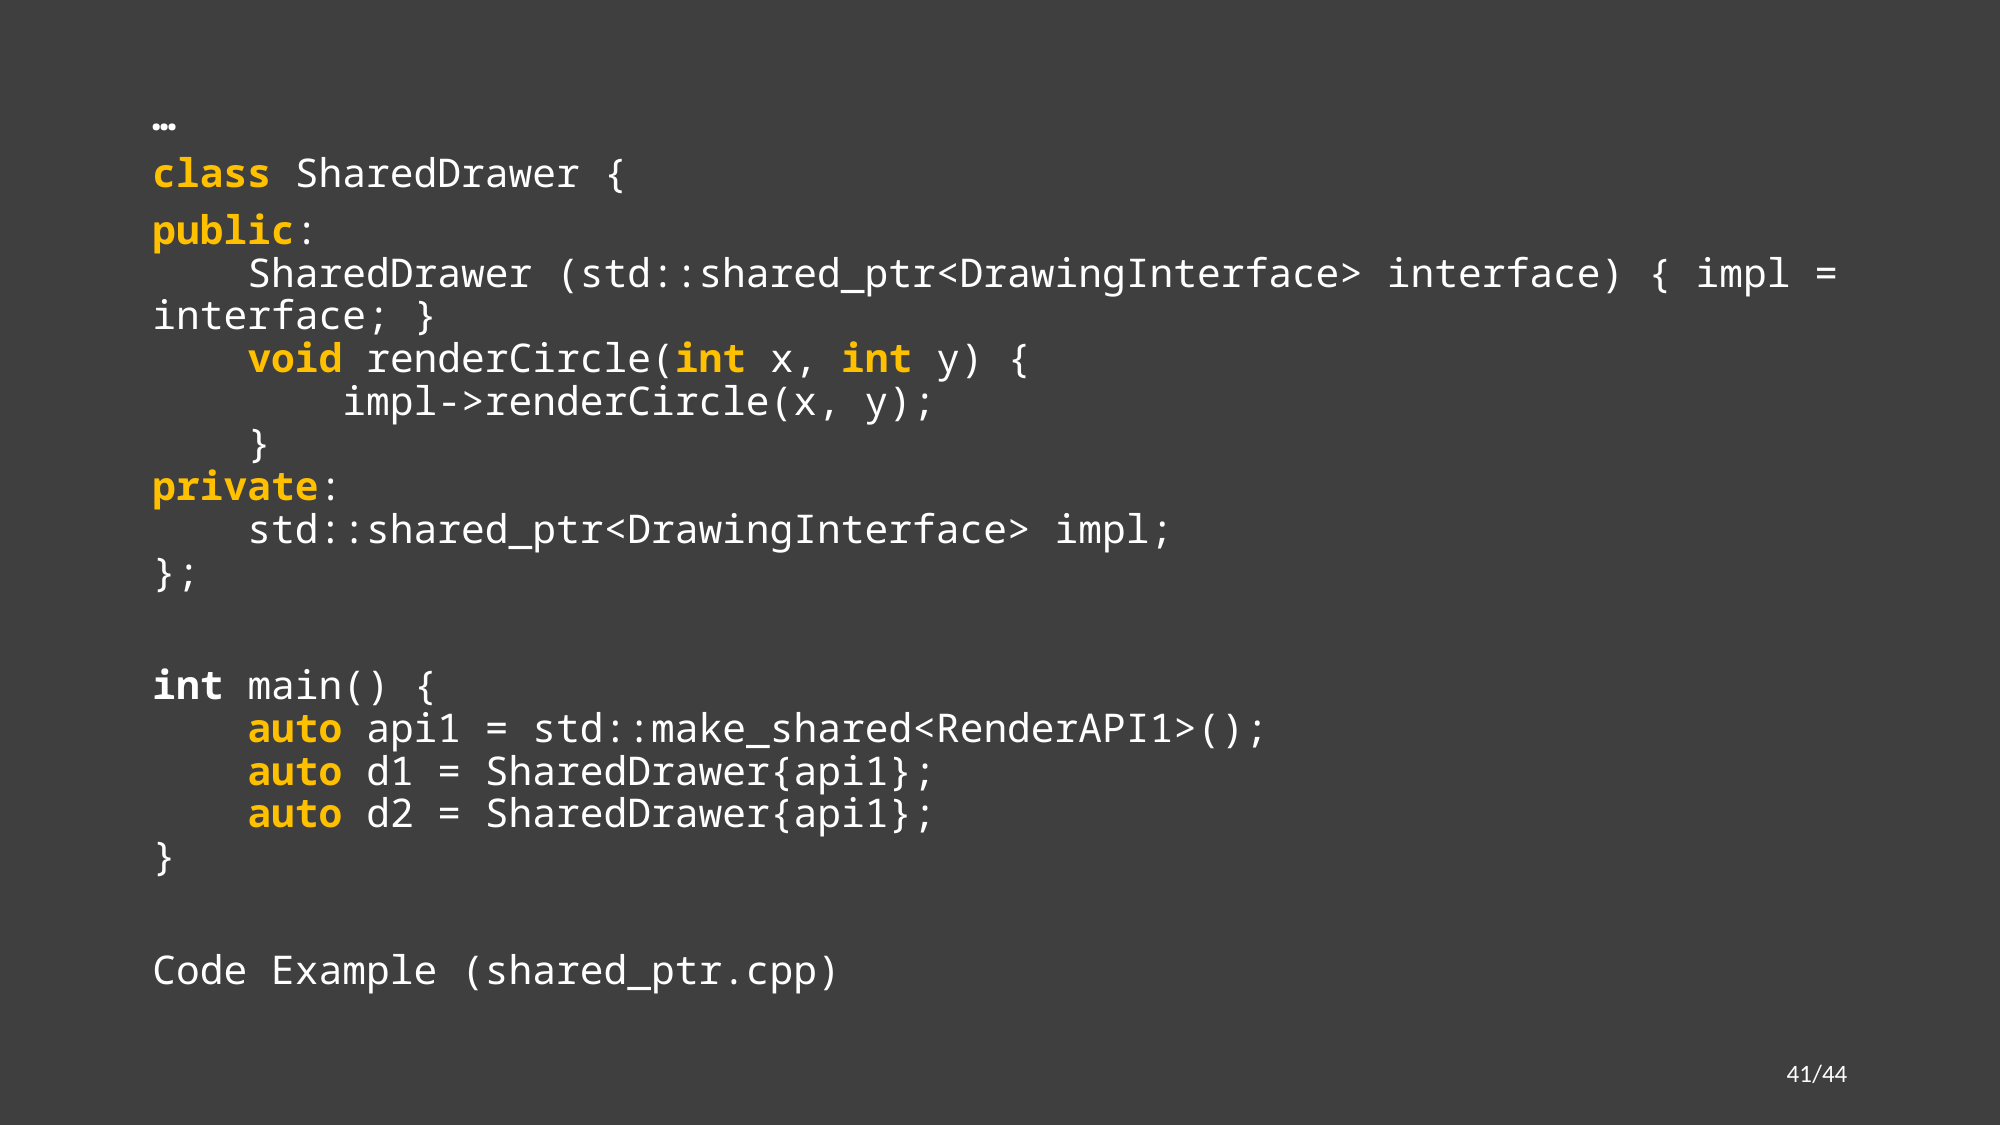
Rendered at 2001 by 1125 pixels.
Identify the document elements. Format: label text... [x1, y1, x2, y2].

slide_number 41/44 [1412, 1042, 1863, 1103]
list … class SharedDrawer { public: SharedDrawer (std::shared_ptr<DrawingInterface> interface) { impl = interface; } void renderCircle(int x, int y) { impl->renderCircle(x, y); } private: std::shared_ptr<DrawingInterface> impl; }; int main() { auto api1 = std::make_shared<RenderAPI1>(); auto d1 = SharedDrawer{api1}; auto d2 = SharedDrawer{api1}; } Code Example (shared_ptr.cpp) [137, 88, 1863, 1014]
